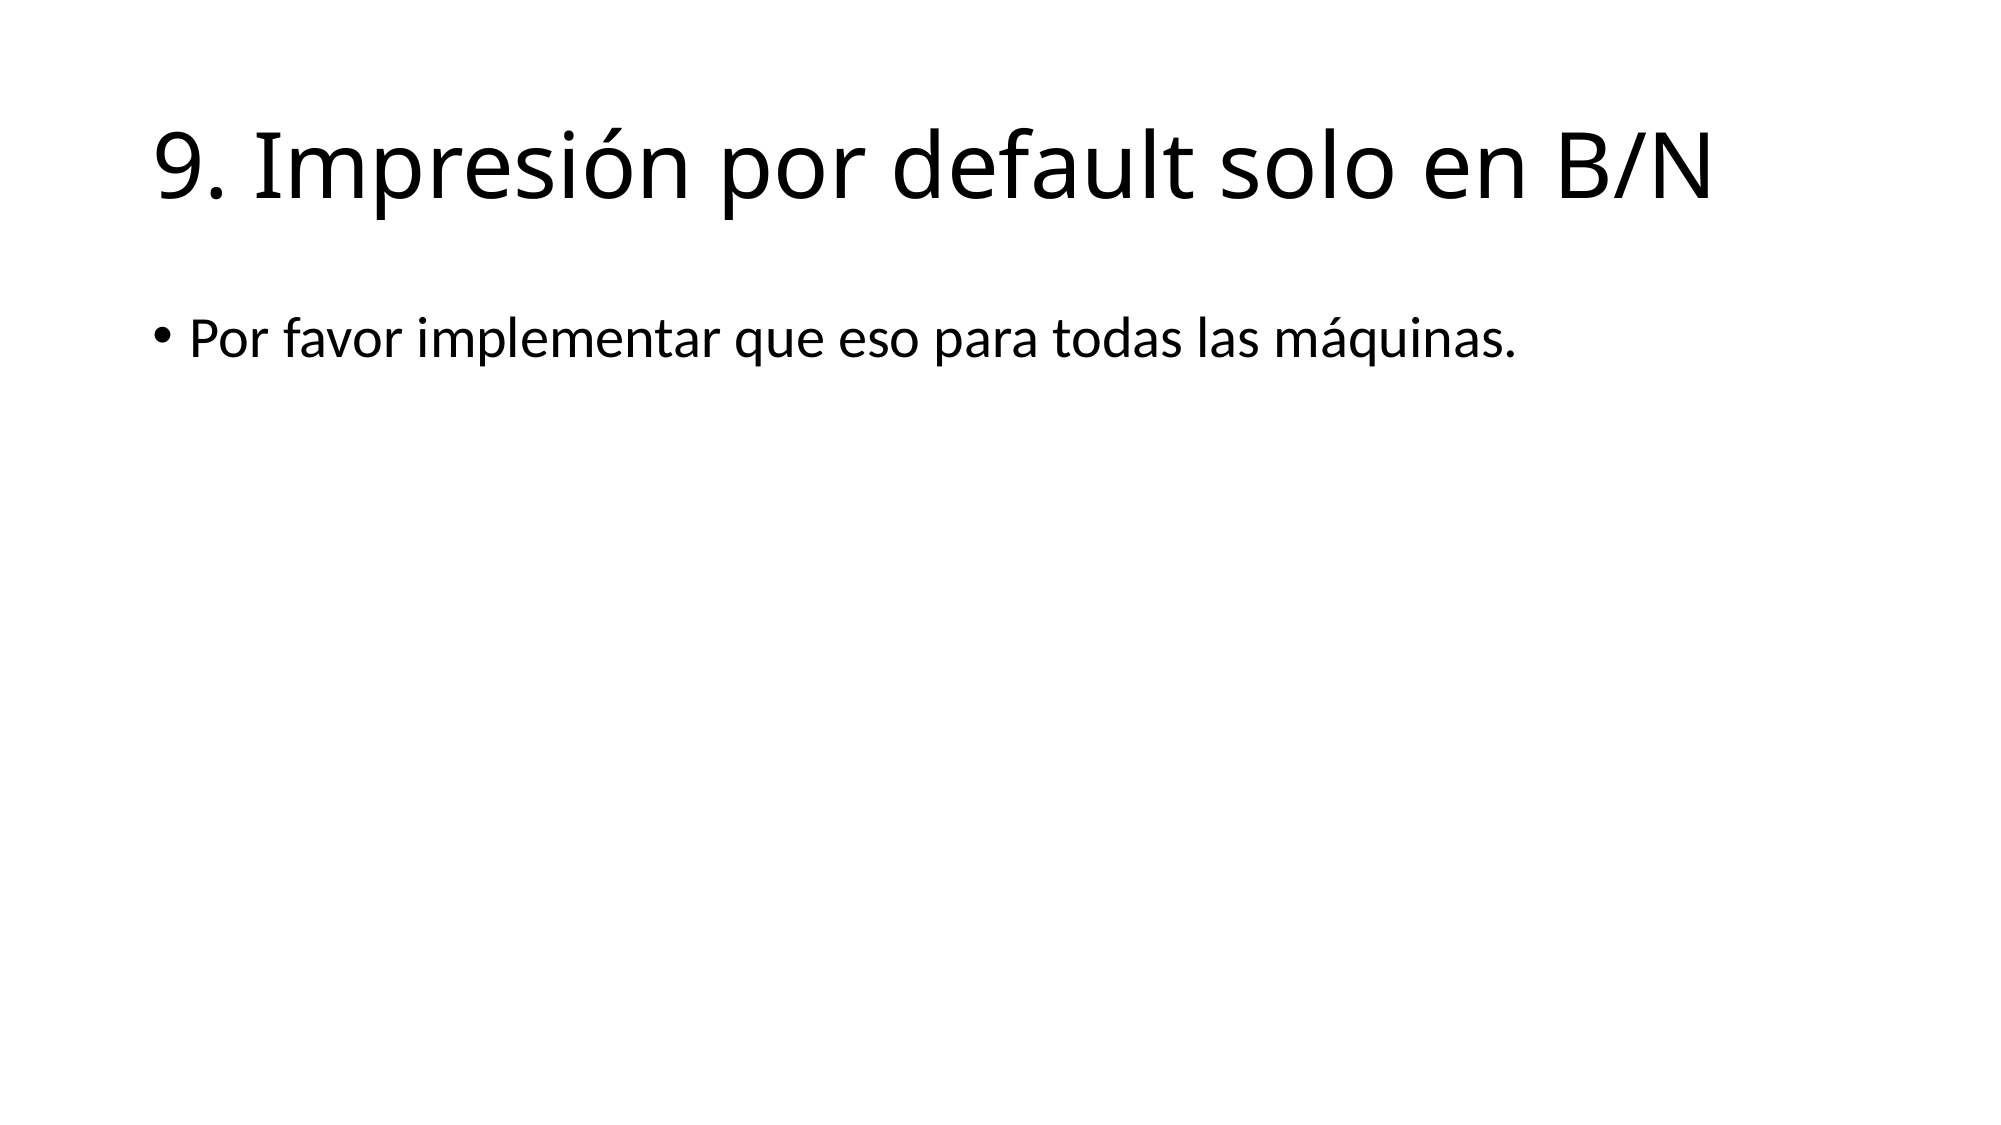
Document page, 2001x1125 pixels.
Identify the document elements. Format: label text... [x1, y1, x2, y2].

list Por favor implementar que eso para todas las máquinas. [137, 299, 1863, 1014]
title 9. Impresión por default solo en B/N [137, 59, 1863, 278]
